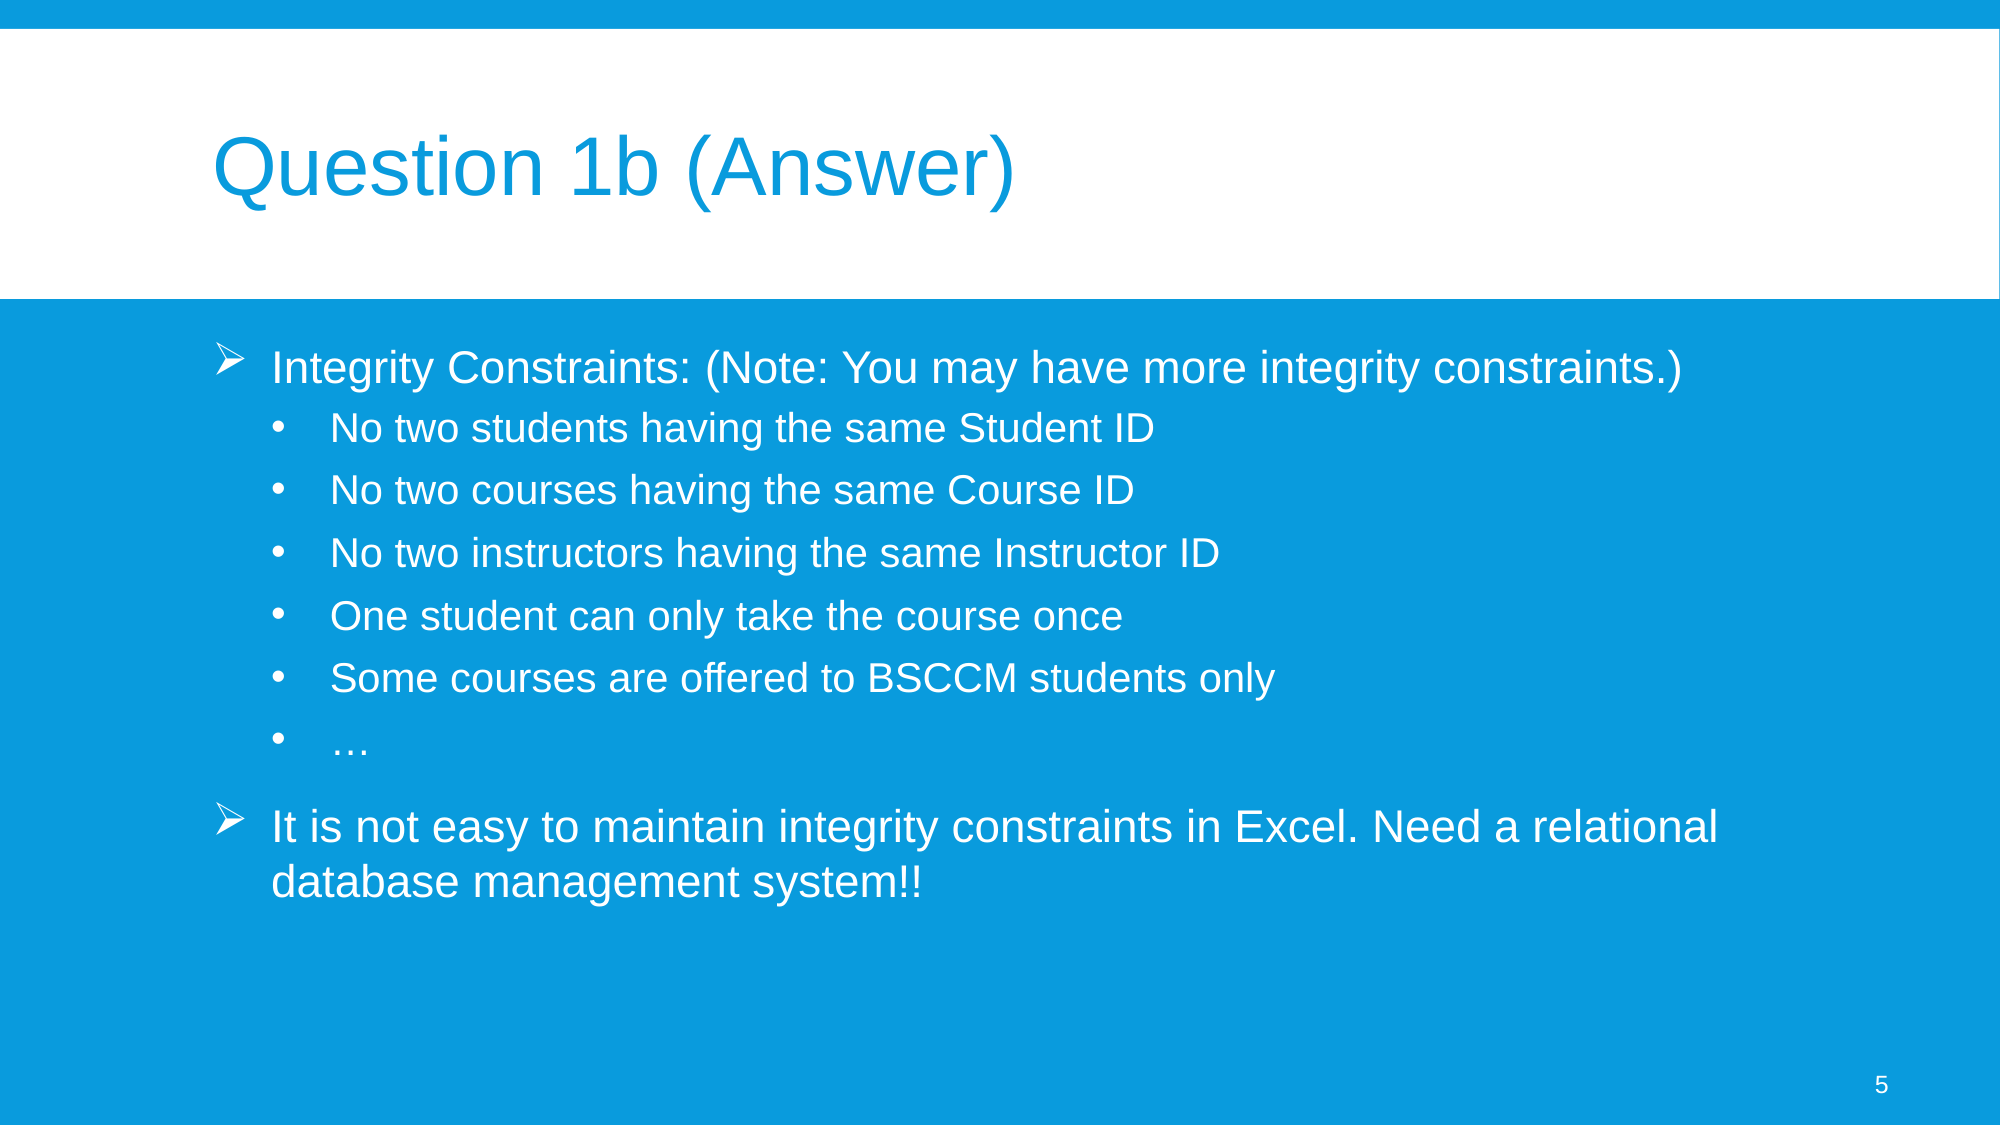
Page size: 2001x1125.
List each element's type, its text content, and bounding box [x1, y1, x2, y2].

title Question 1b (Answer) [197, 46, 1803, 295]
slide_number 5 [1748, 1053, 1904, 1114]
list Integrity Constraints: (Note: You may have more integrity constraints.) No two students having the same Student ID No two courses having the same Course ID No two instructors having the same Instructor ID One student can only take the course once Some courses are offered to BSCCM students only … It is not easy to maintain integrity constraints in Excel. Need a relational database management system!! [197, 329, 1803, 1020]
